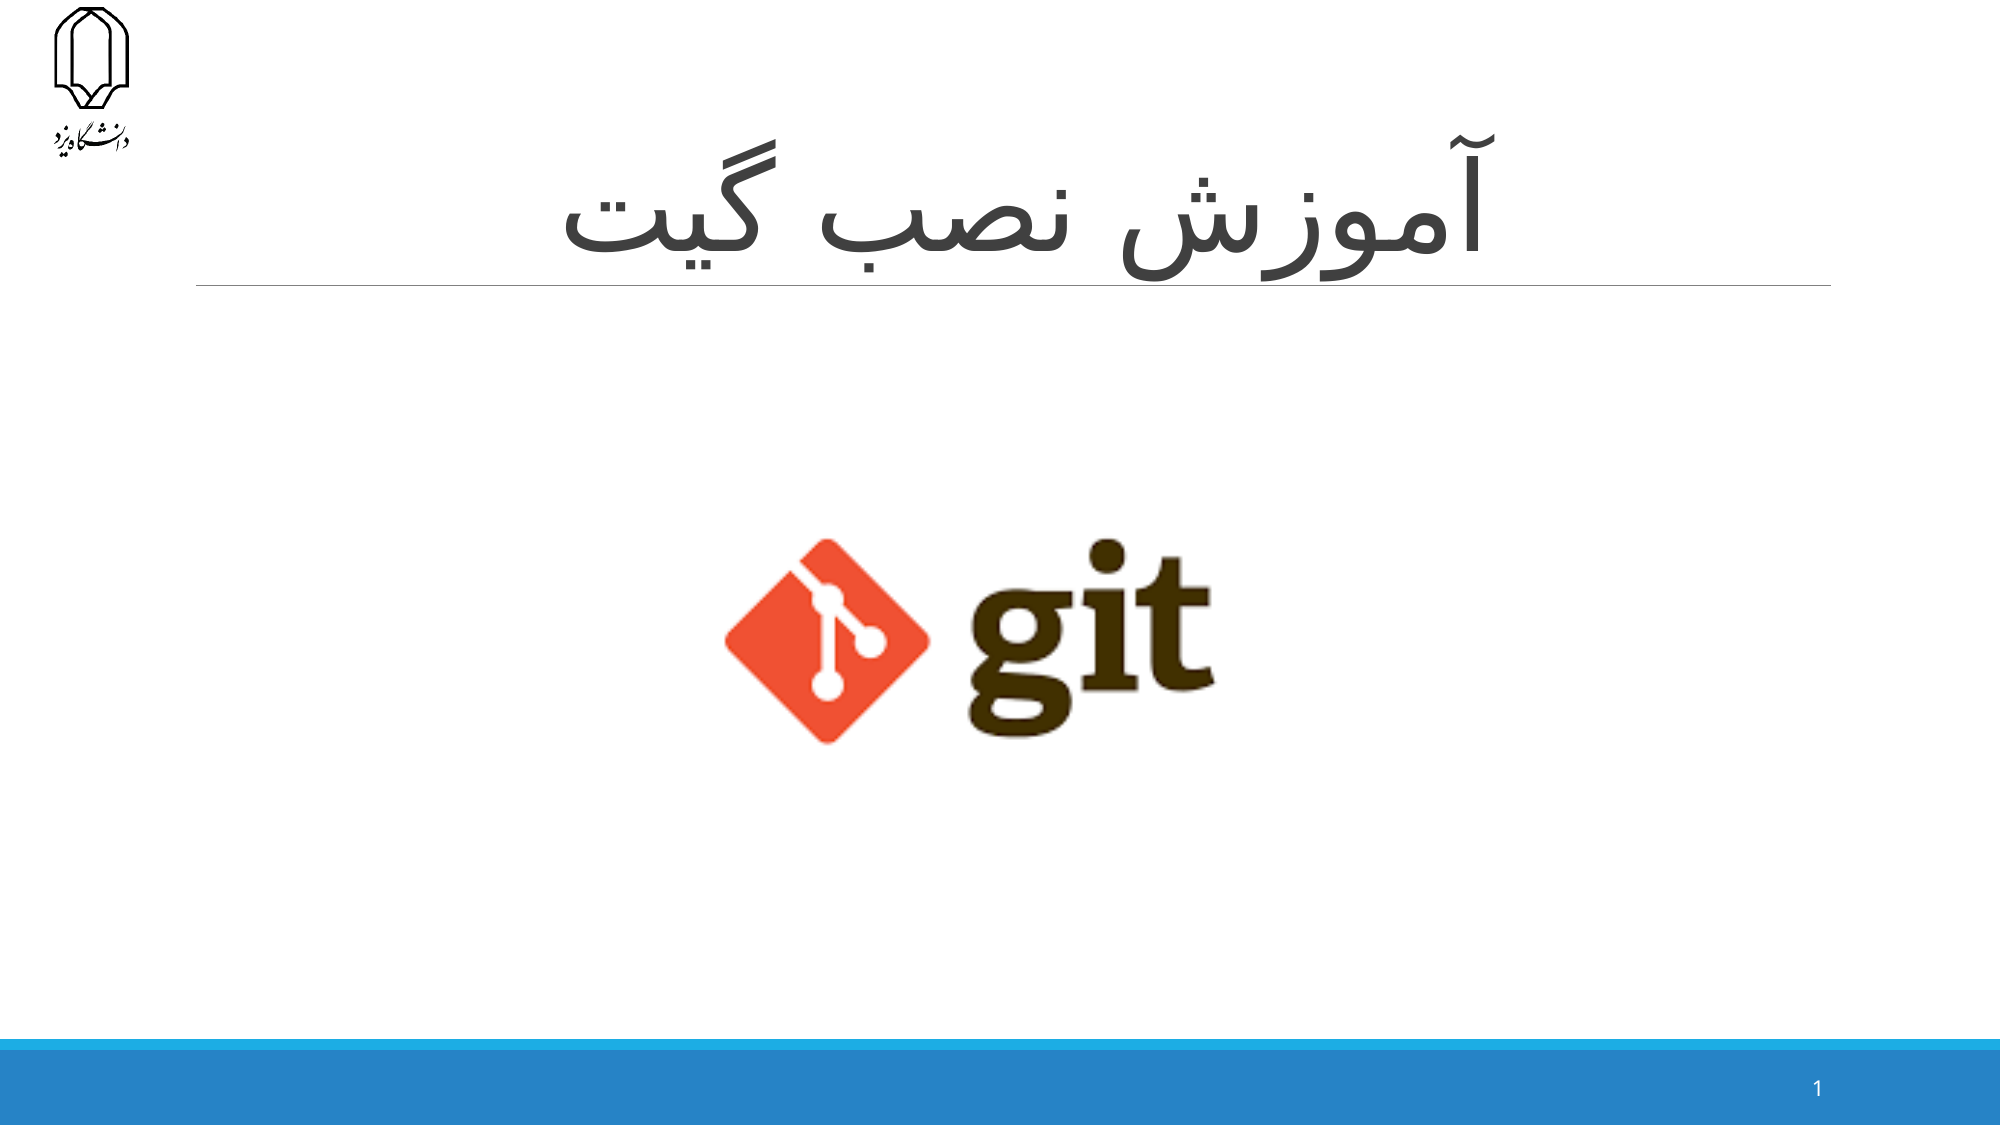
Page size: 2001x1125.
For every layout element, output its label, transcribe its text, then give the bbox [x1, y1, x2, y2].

title آموزش نصب گیت [179, 47, 1830, 285]
picture [43, 0, 136, 163]
slide_number 1 [1624, 1059, 1840, 1120]
picture [517, 407, 1417, 876]
